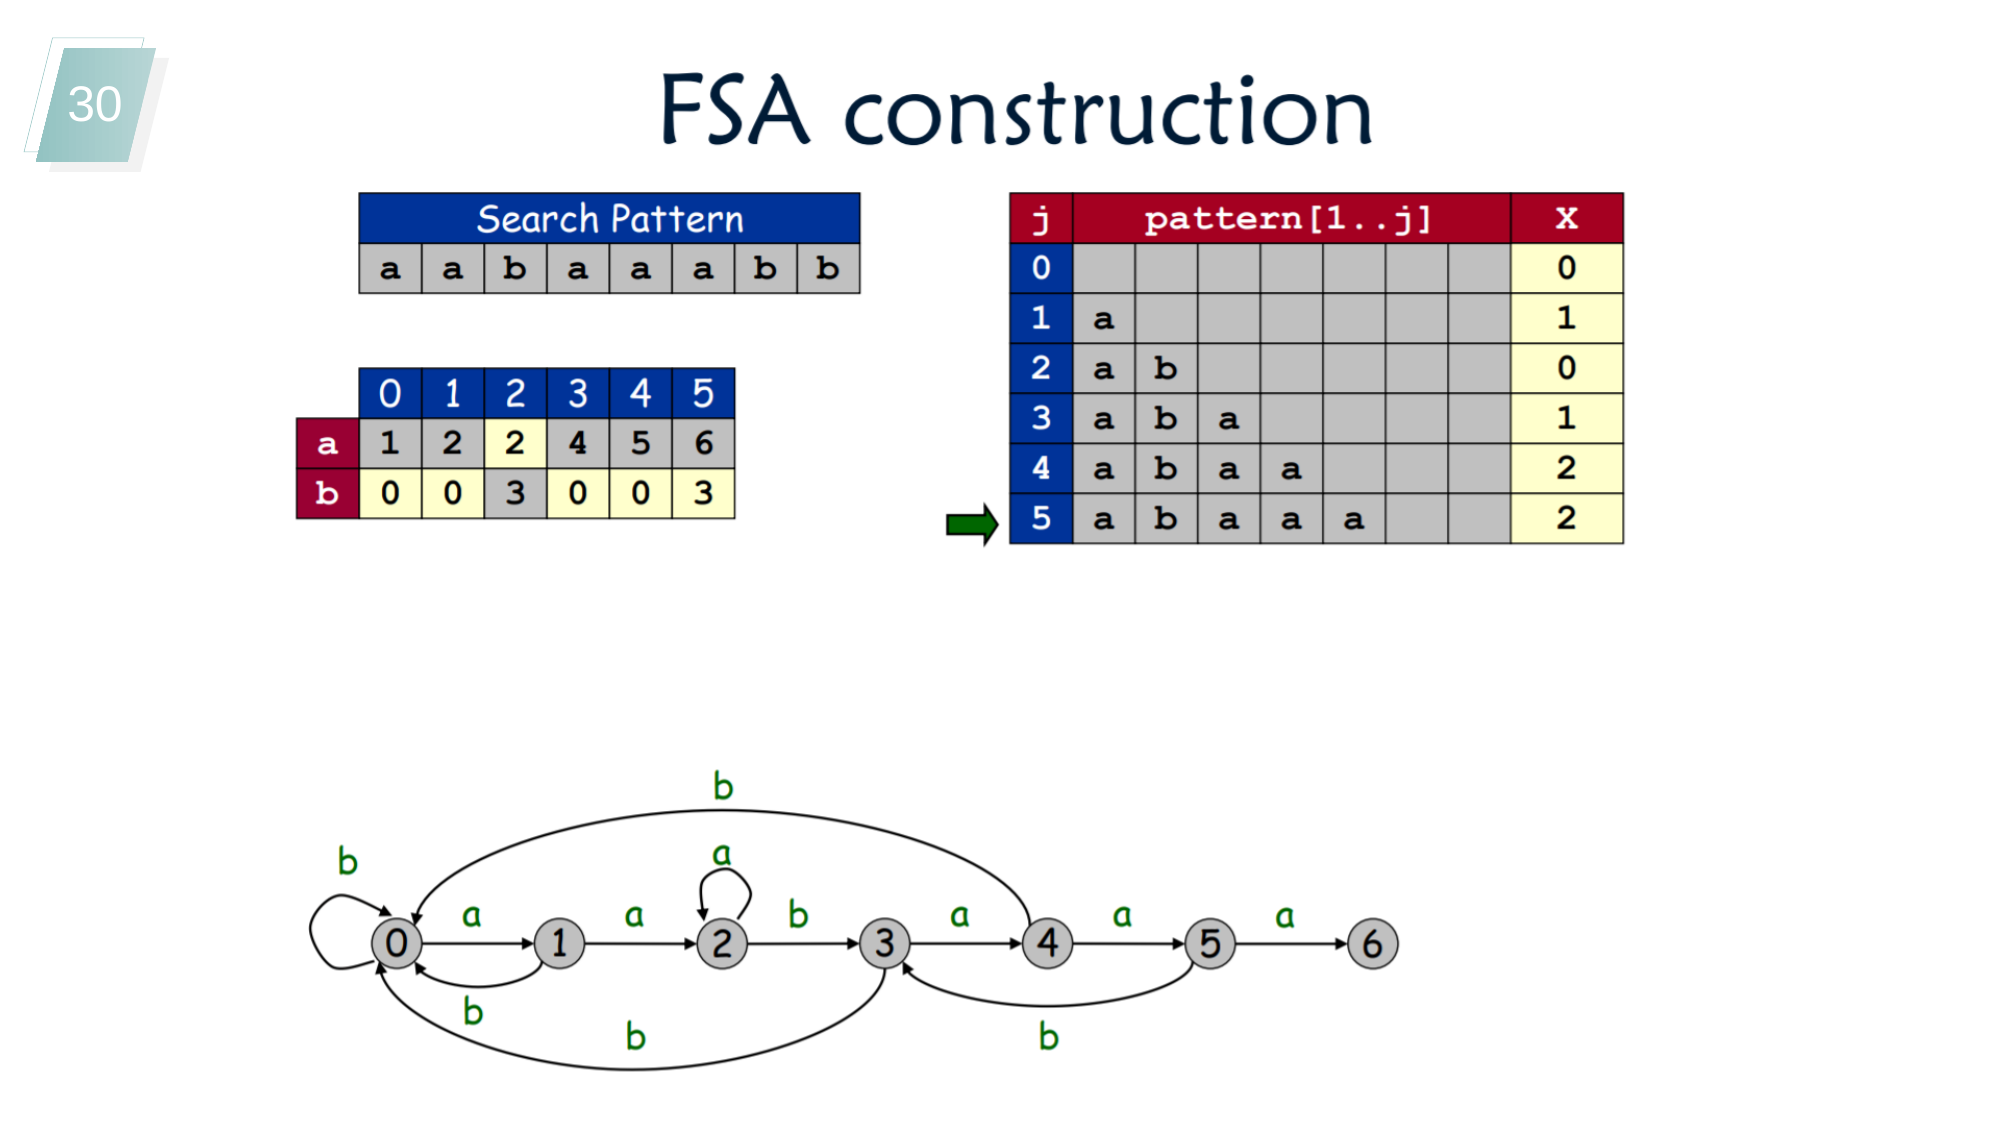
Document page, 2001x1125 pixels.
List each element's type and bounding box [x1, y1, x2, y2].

picture [280, 43, 1720, 1082]
